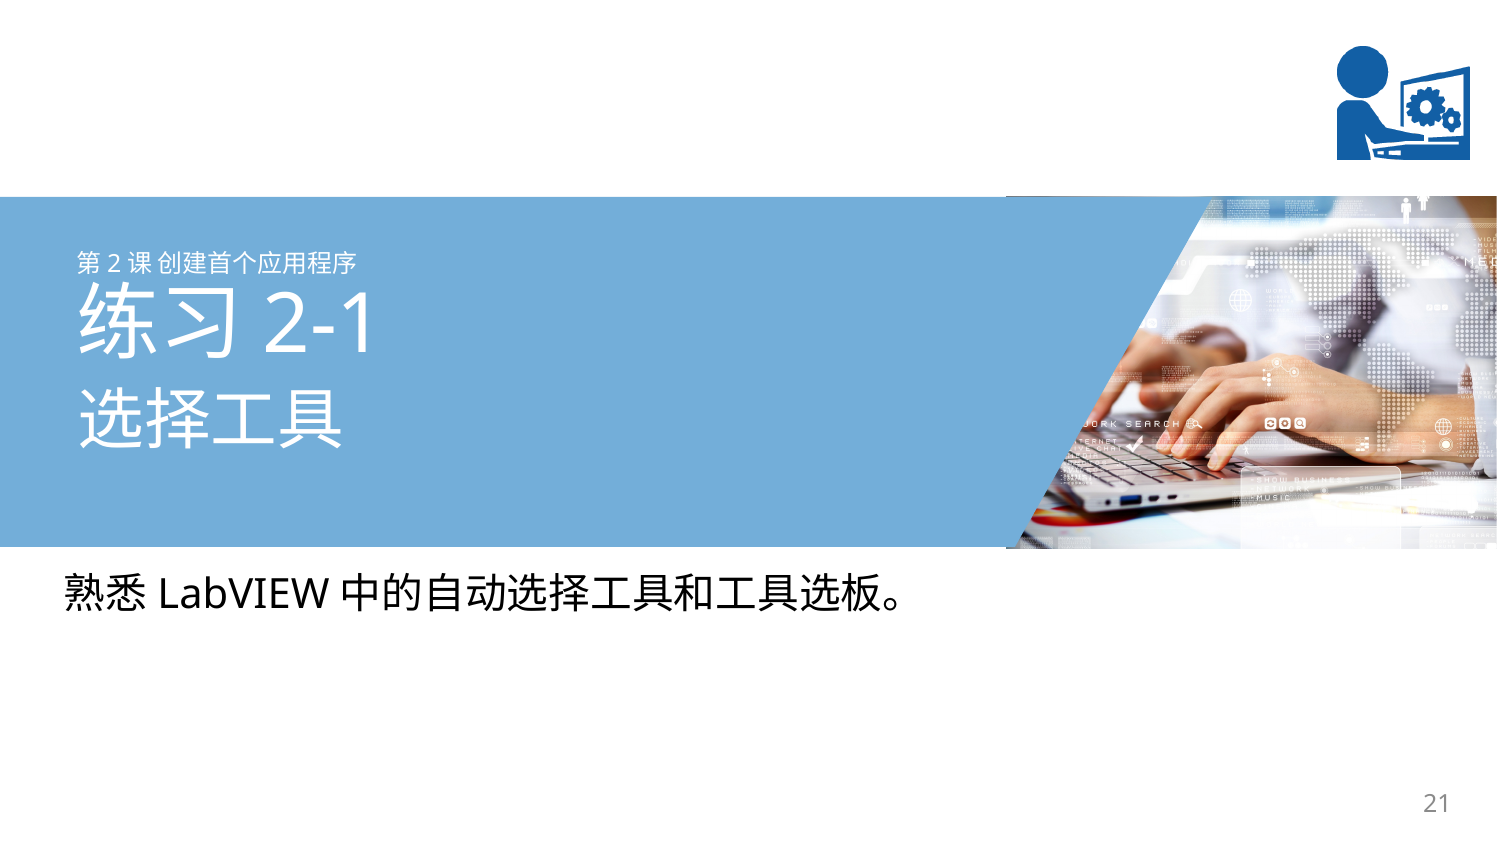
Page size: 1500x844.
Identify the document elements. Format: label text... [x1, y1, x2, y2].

picture [1337, 46, 1470, 160]
list 练习2-1 [61, 281, 1057, 367]
list 选择工具 [62, 384, 1058, 470]
slide_number 21 [1400, 782, 1475, 828]
list 熟悉LabVIEW中的自动选择工具和工具选板。 [48, 559, 1463, 772]
picture [1006, 196, 1497, 549]
